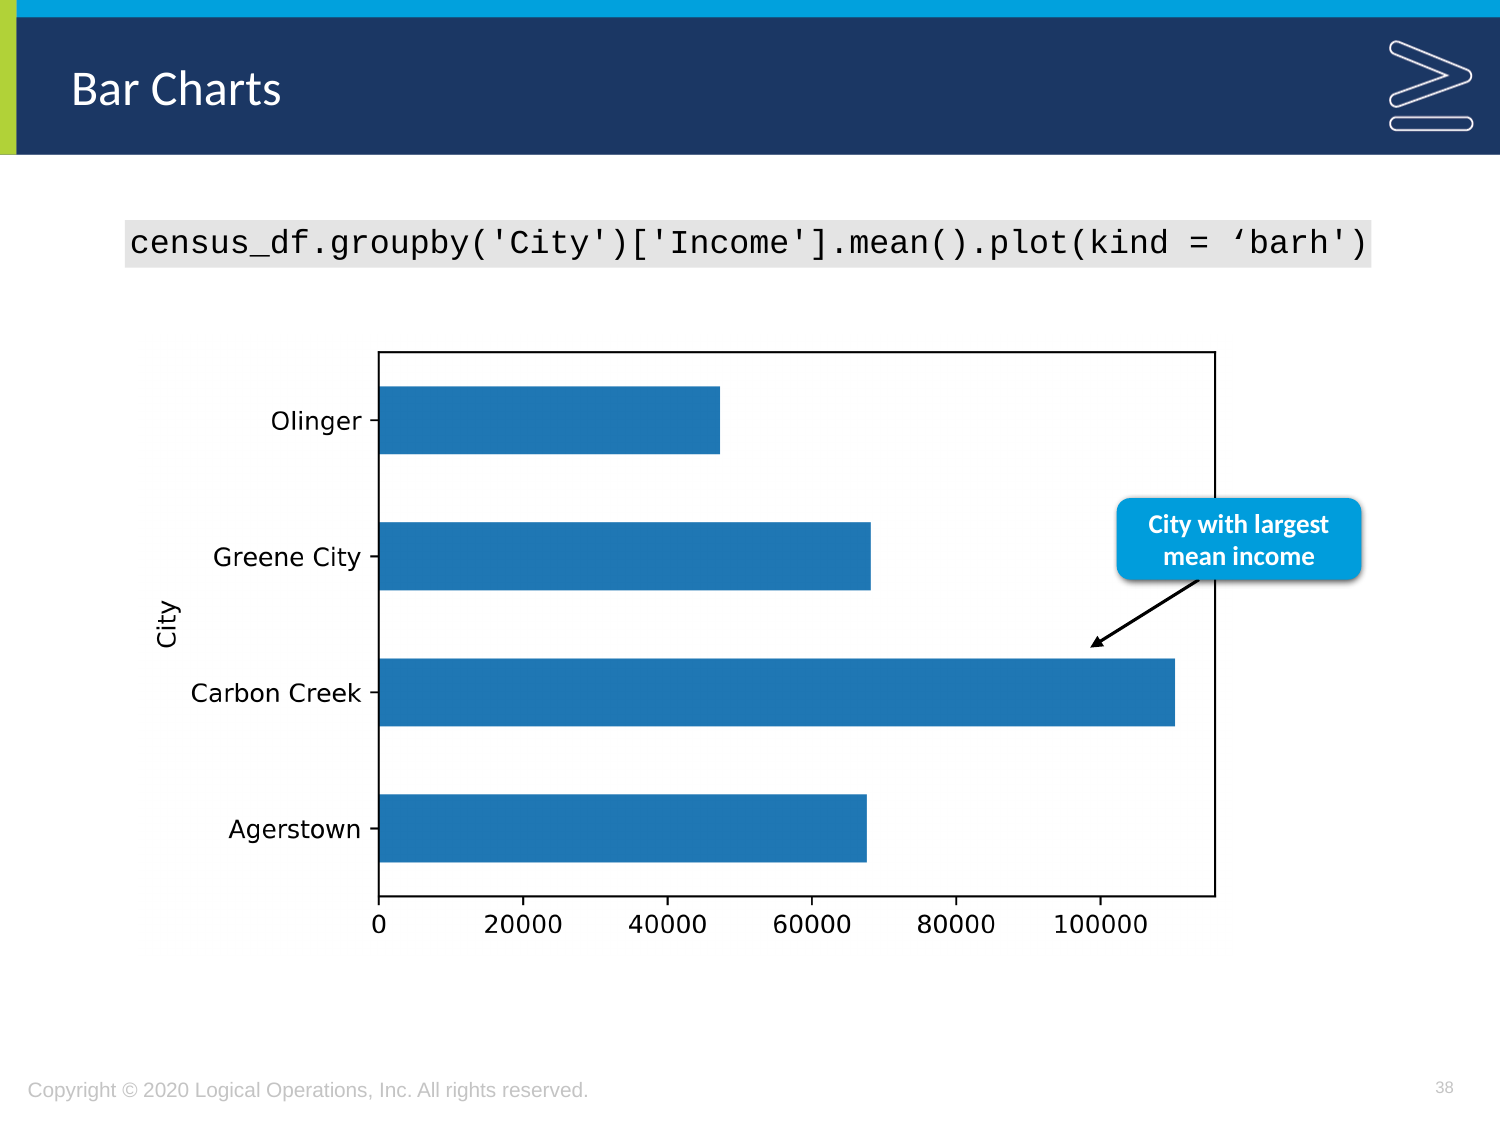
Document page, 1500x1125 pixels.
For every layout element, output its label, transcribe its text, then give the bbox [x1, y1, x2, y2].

slide_number 38 [1118, 1057, 1469, 1118]
picture [1350, 18, 1500, 155]
picture [0, 0, 56, 155]
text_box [138, 334, 1362, 956]
title Bar Charts [56, 16, 1350, 155]
text_box census_df.groupby('City')['Income'].mean().plot(kind = ‘barh') [56, 212, 1444, 1021]
